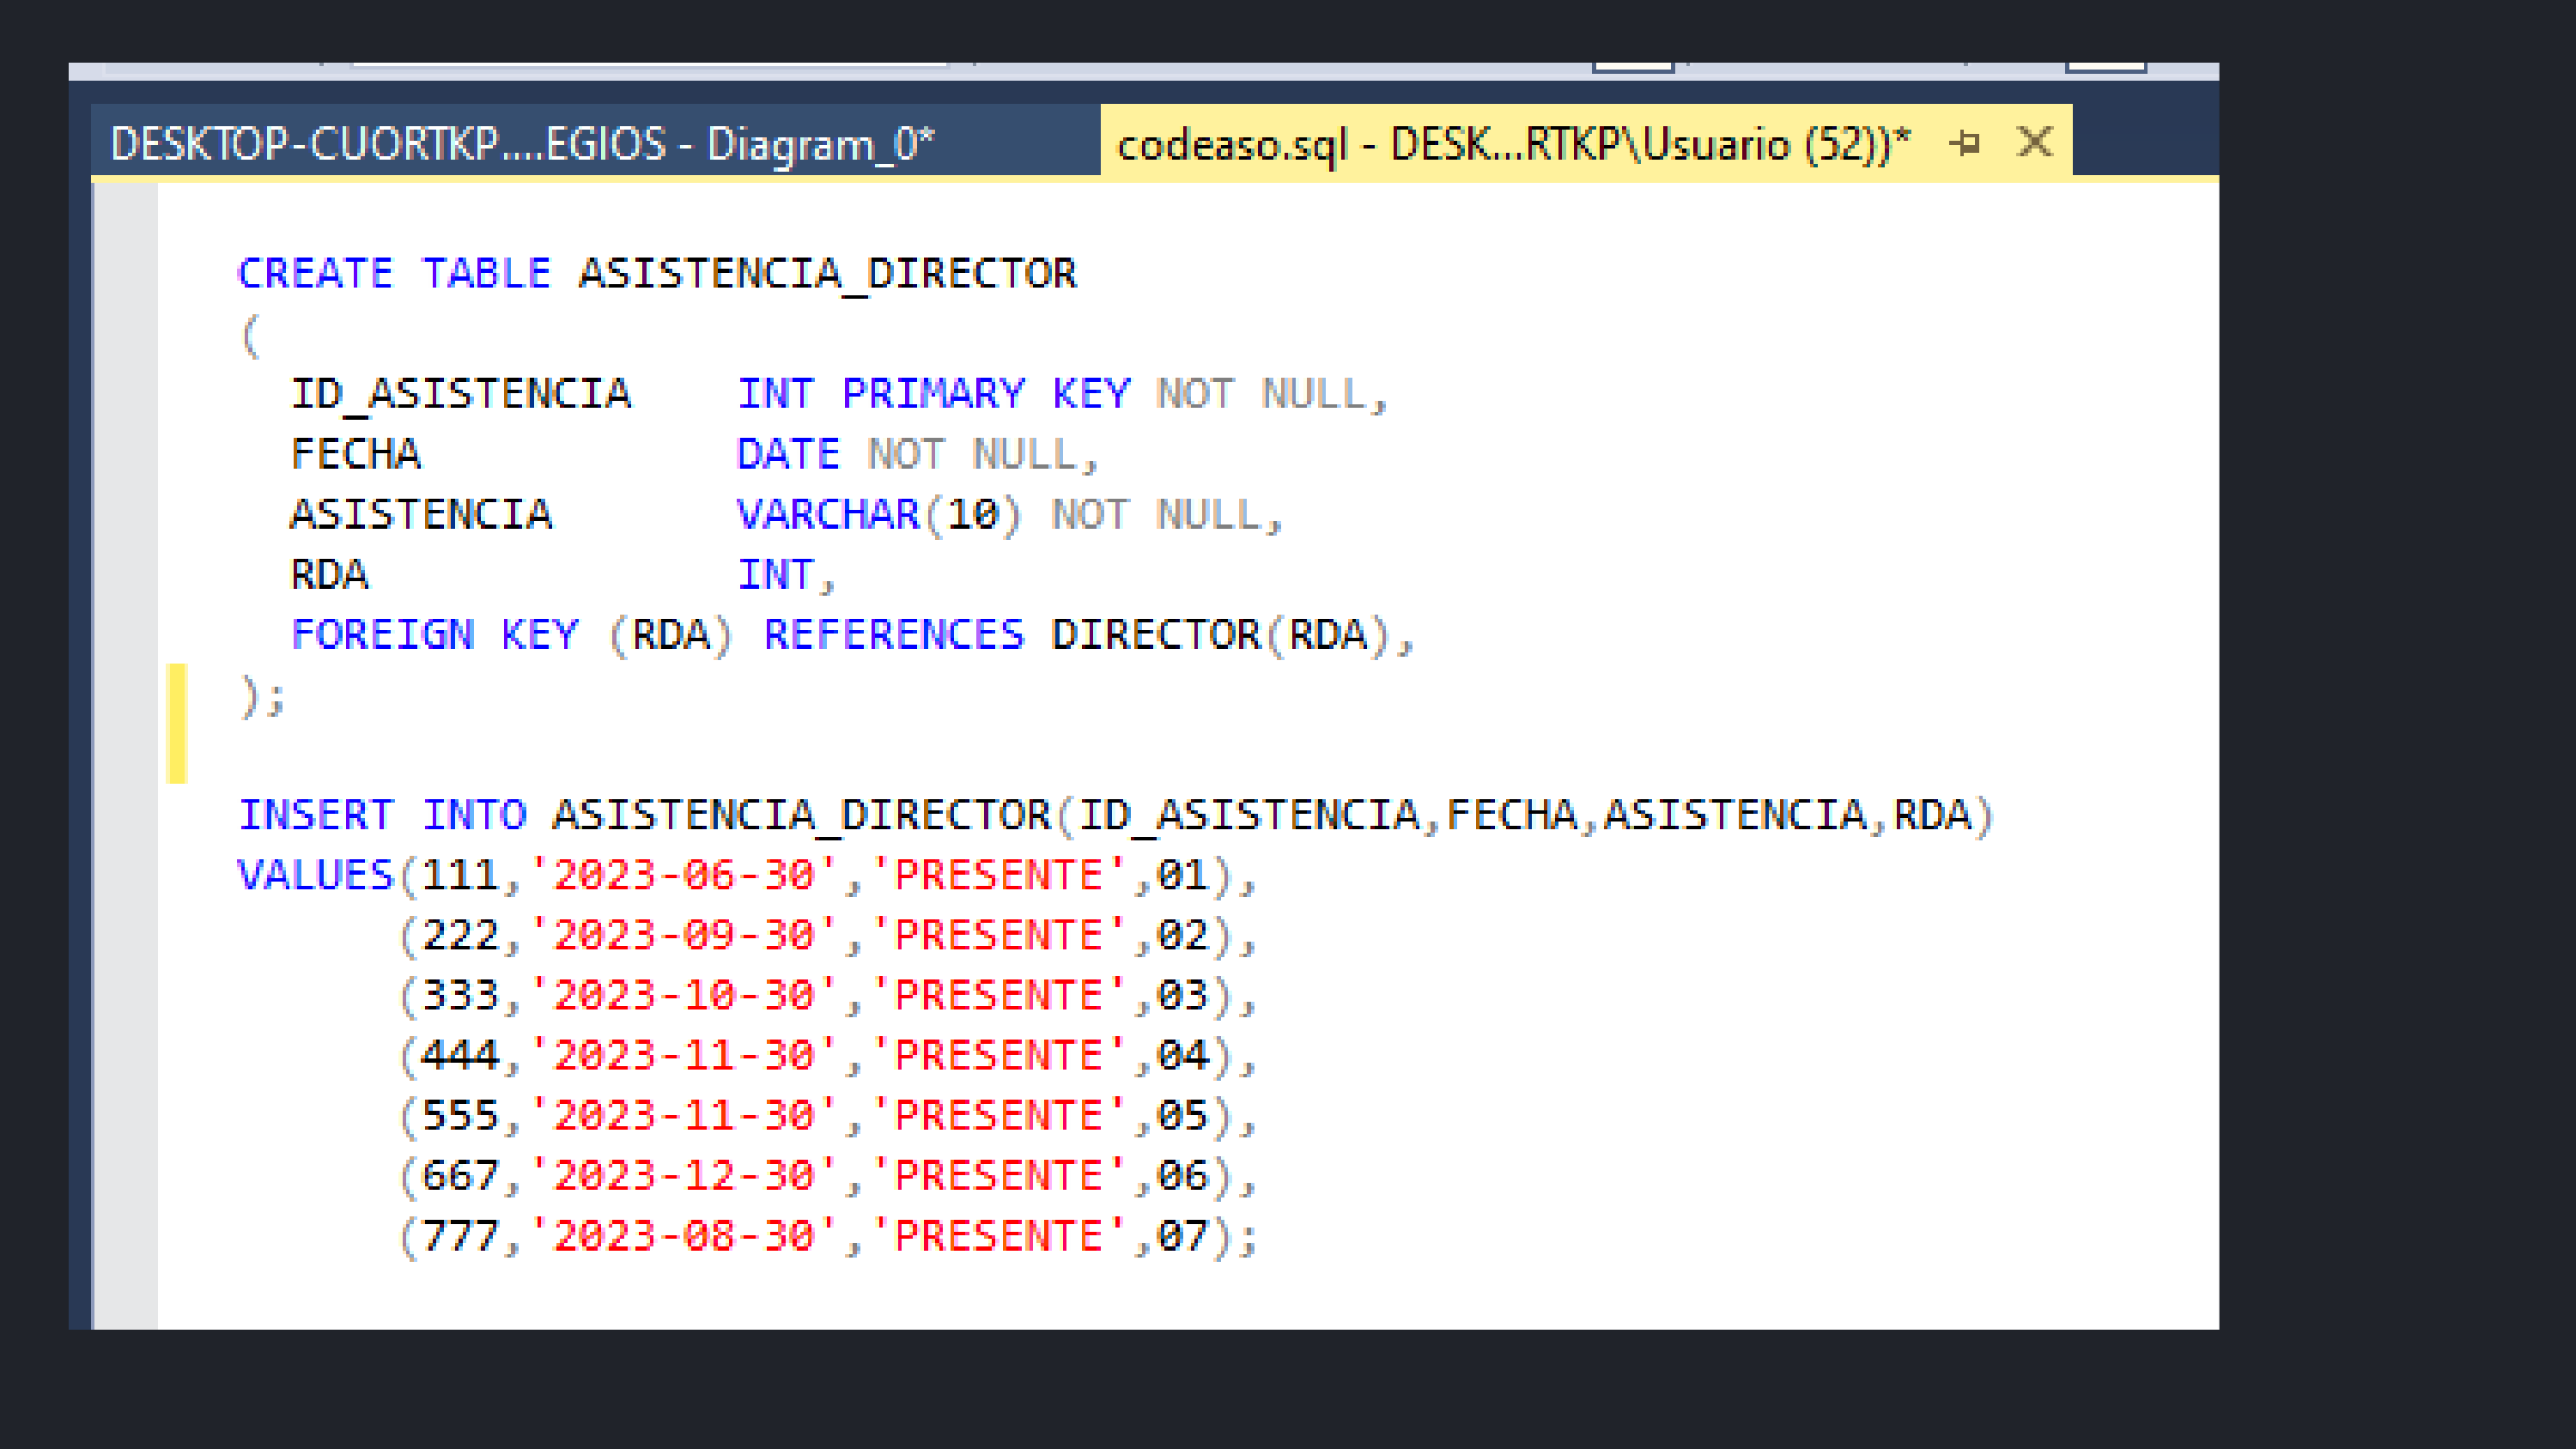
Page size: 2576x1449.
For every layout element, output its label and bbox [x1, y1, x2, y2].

text_box [69, 63, 2220, 1330]
